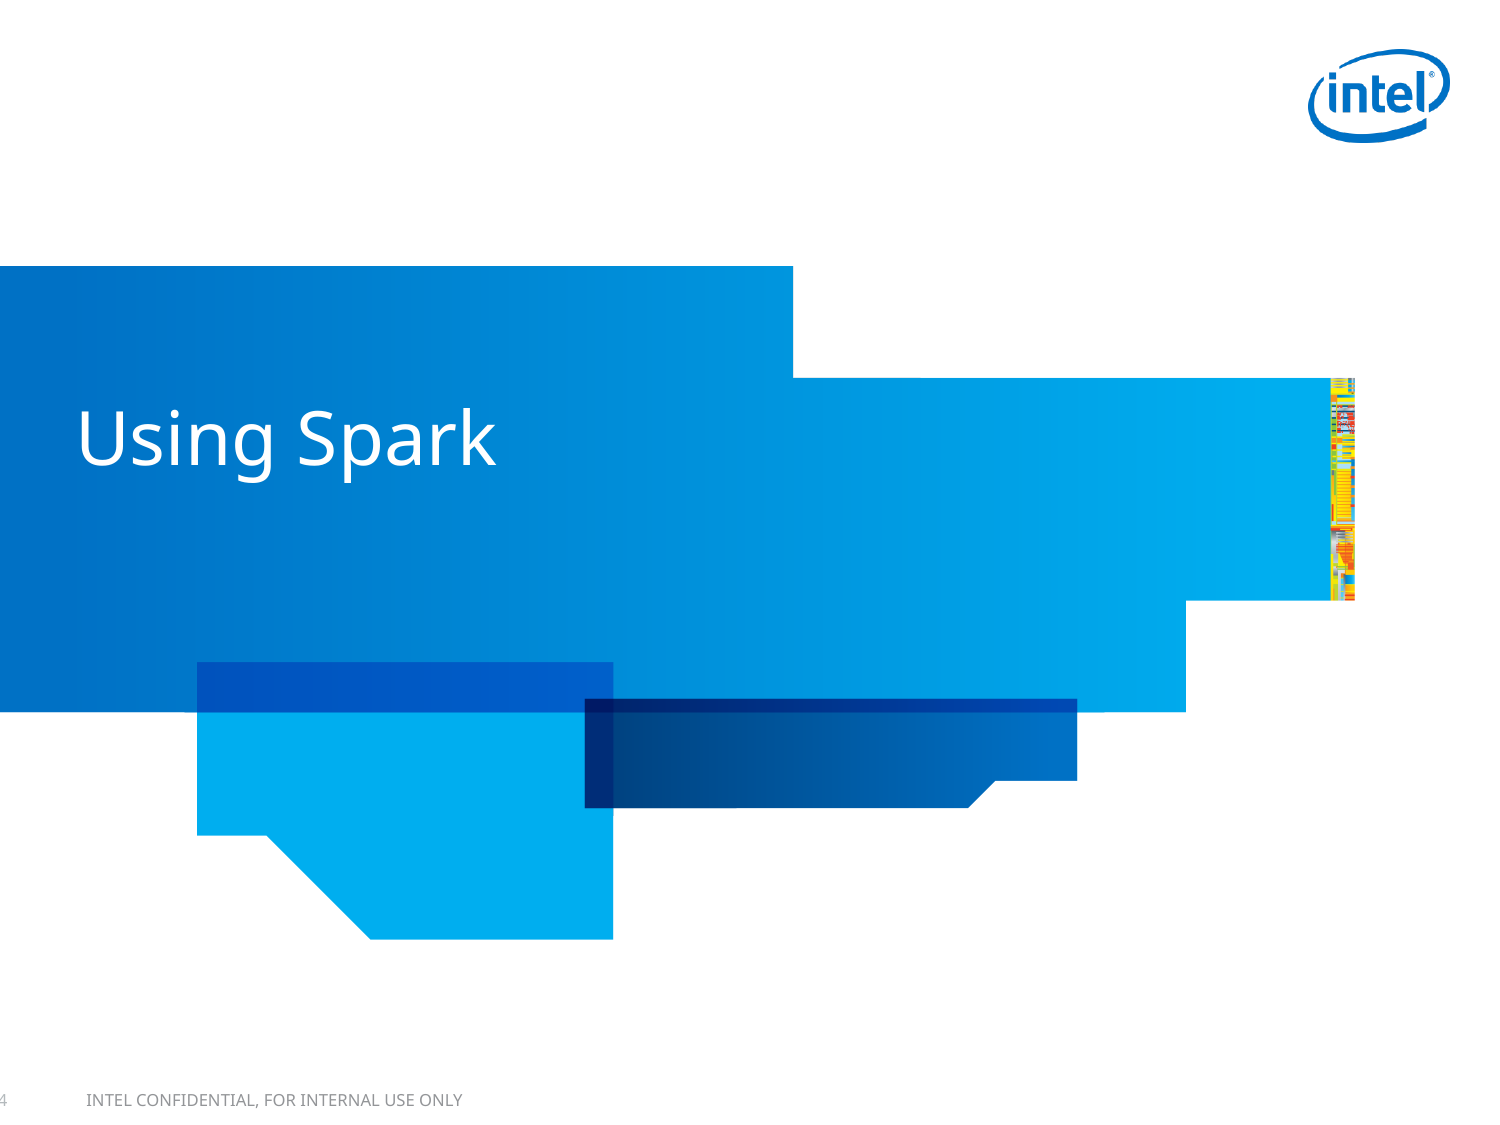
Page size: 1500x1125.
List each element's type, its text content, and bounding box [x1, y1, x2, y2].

picture [1308, 49, 1450, 143]
title Using Spark [74, 390, 534, 482]
picture [0, 266, 1355, 940]
